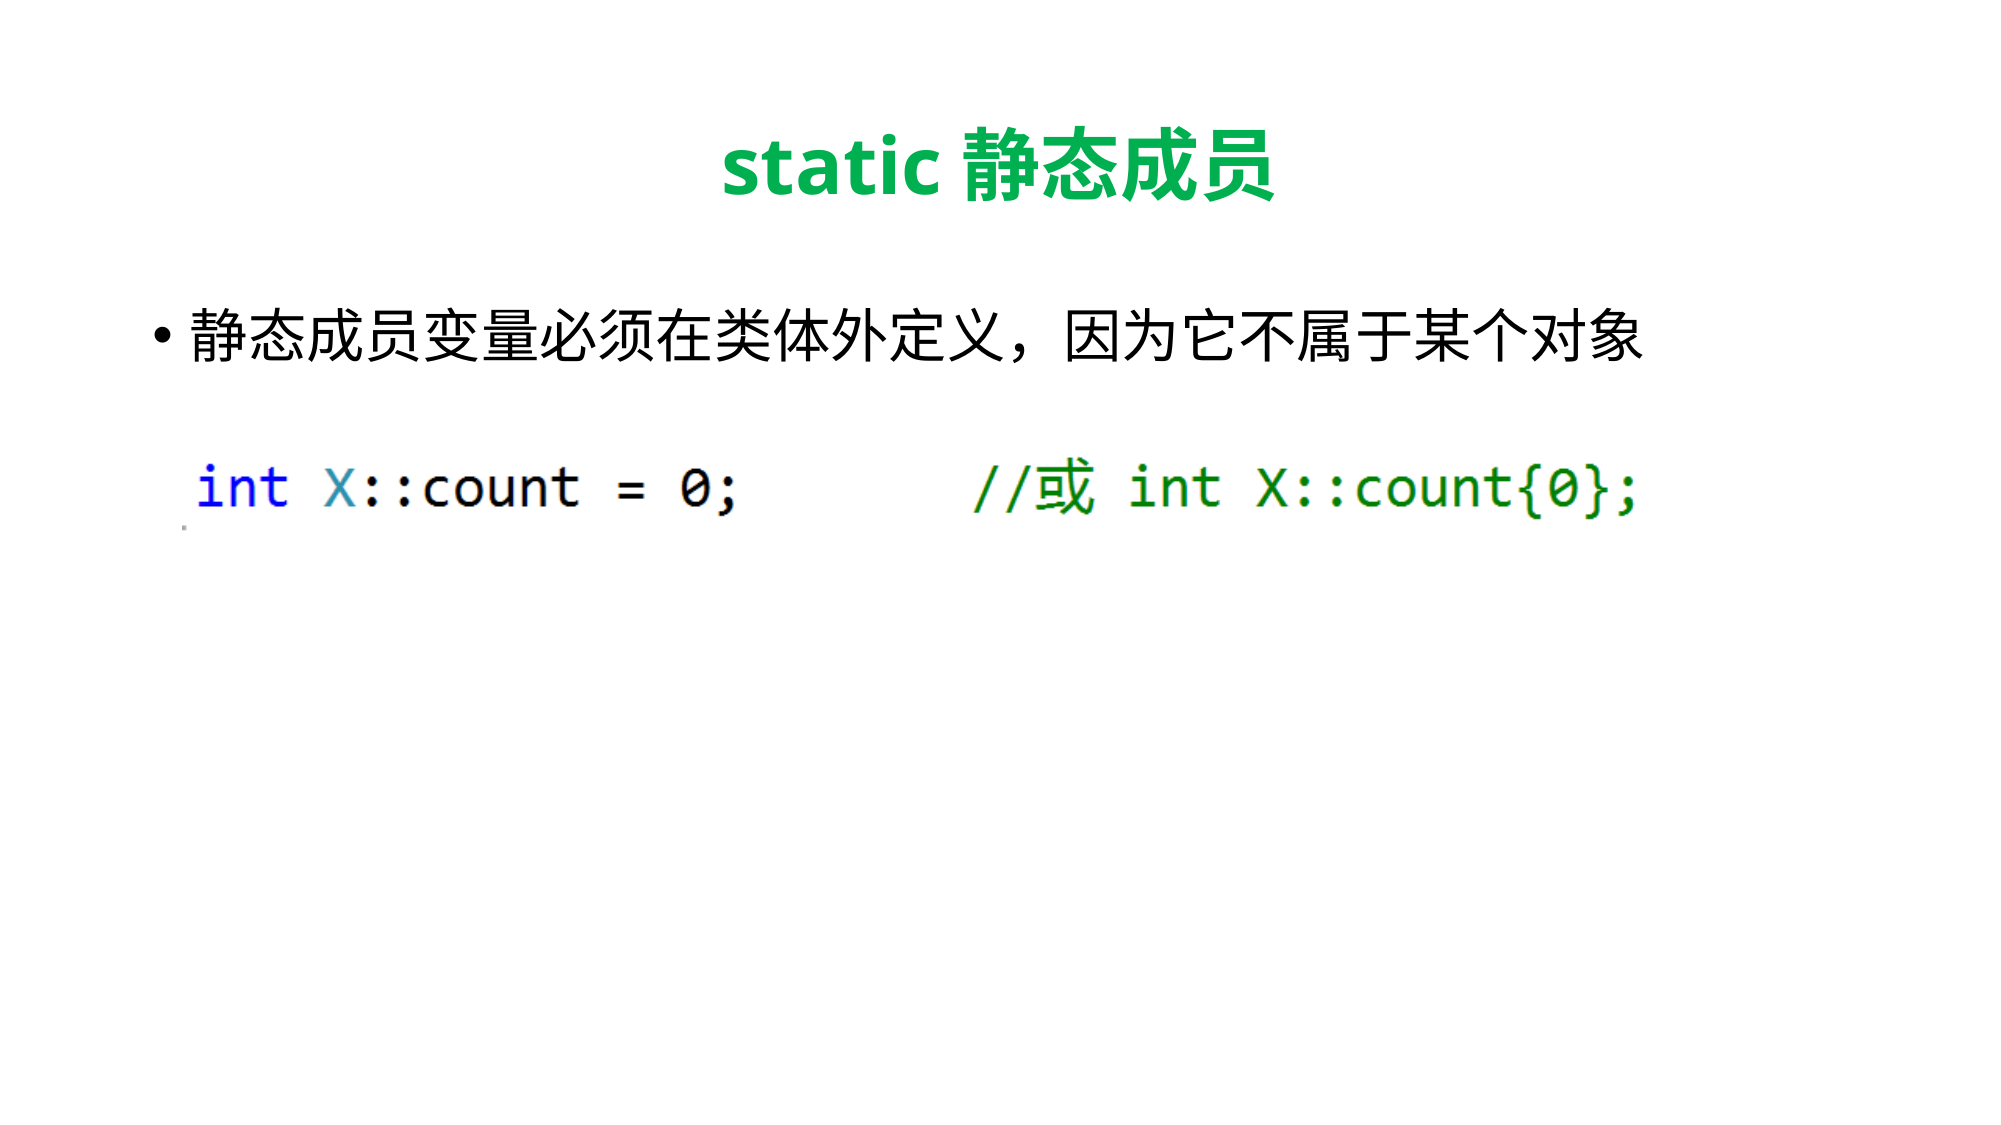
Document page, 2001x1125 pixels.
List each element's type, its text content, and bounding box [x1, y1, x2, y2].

title static静态成员 [137, 59, 1863, 278]
list 静态成员变量必须在类体外定义，因为它不属于某个对象 [137, 299, 1863, 1014]
picture [182, 450, 1669, 532]
